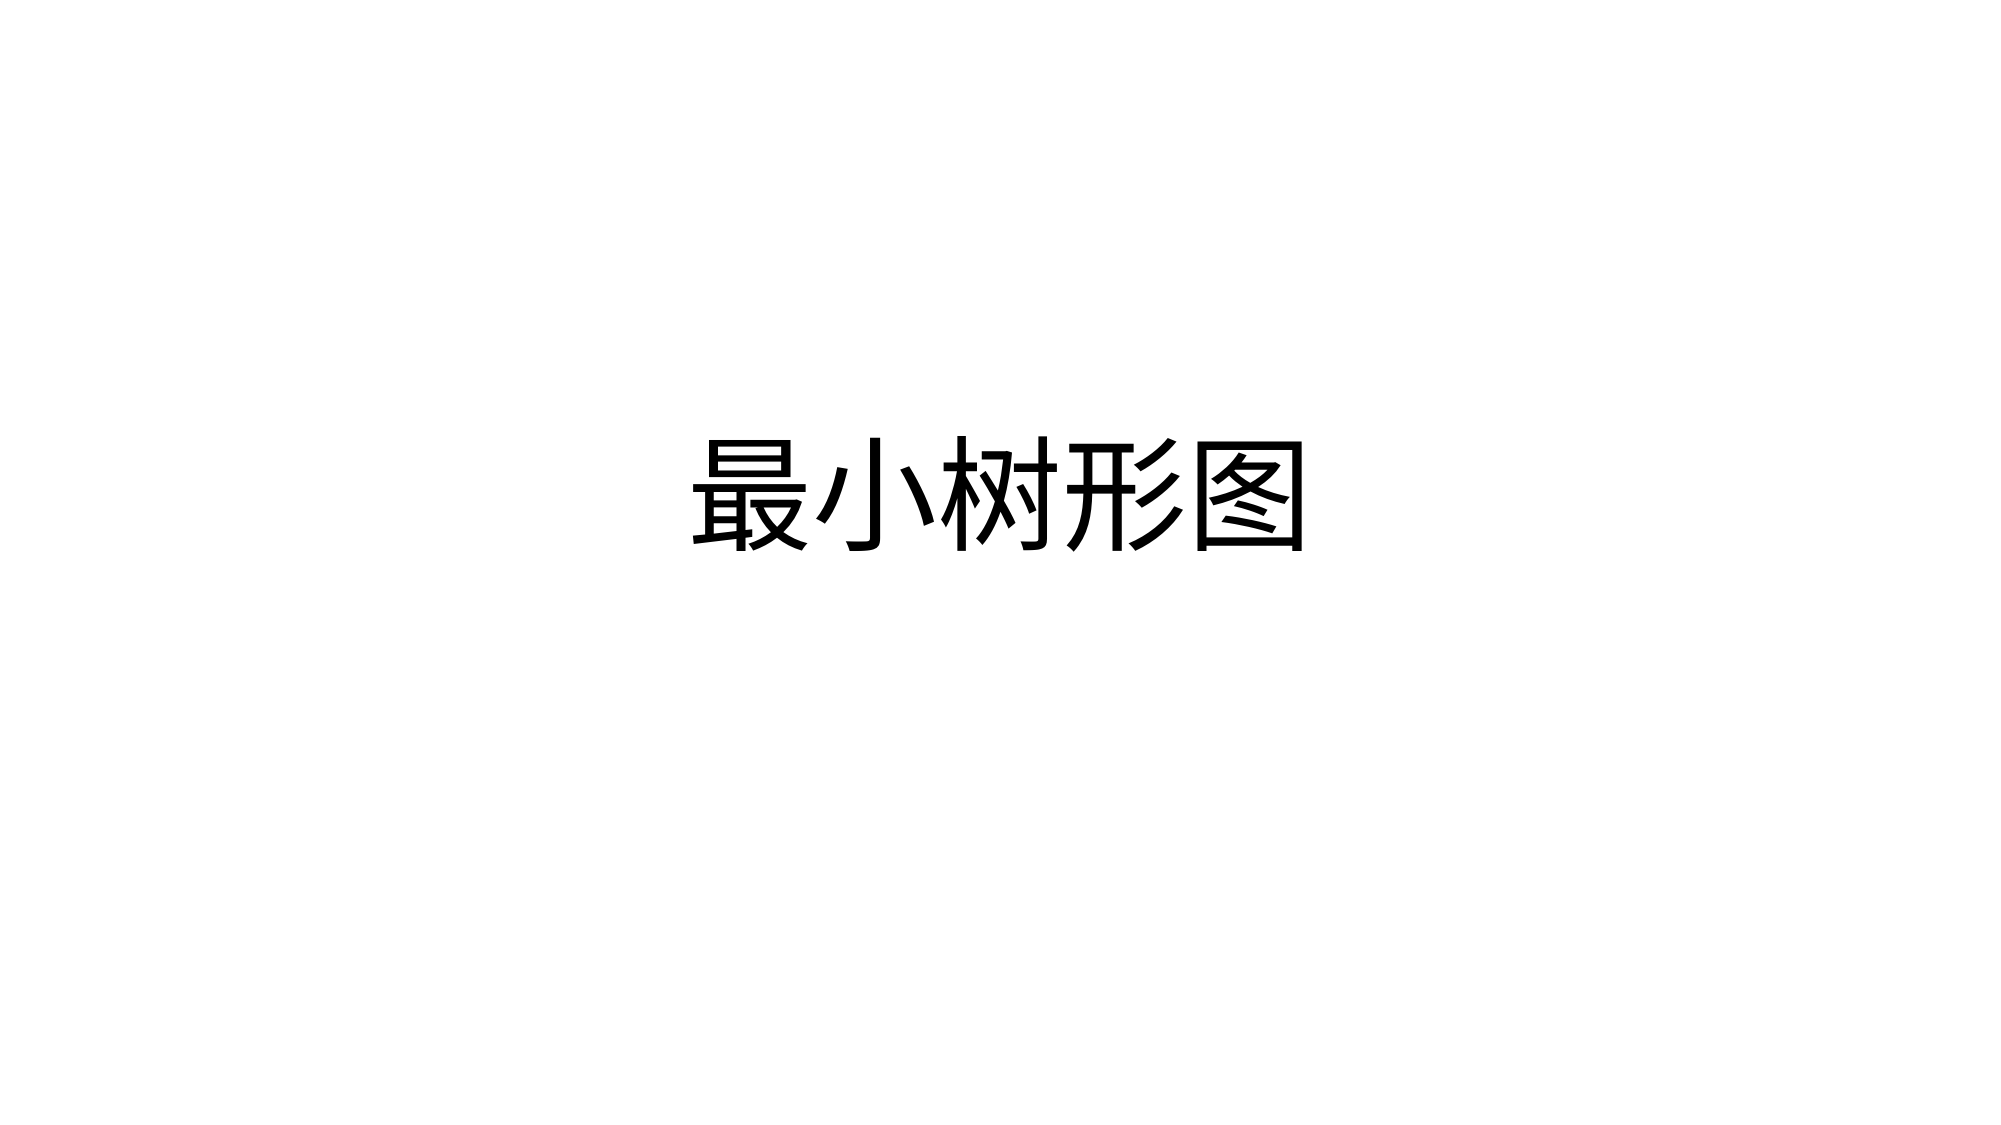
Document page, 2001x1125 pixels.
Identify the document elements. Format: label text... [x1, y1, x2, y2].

title 最小树形图 [249, 184, 1750, 576]
